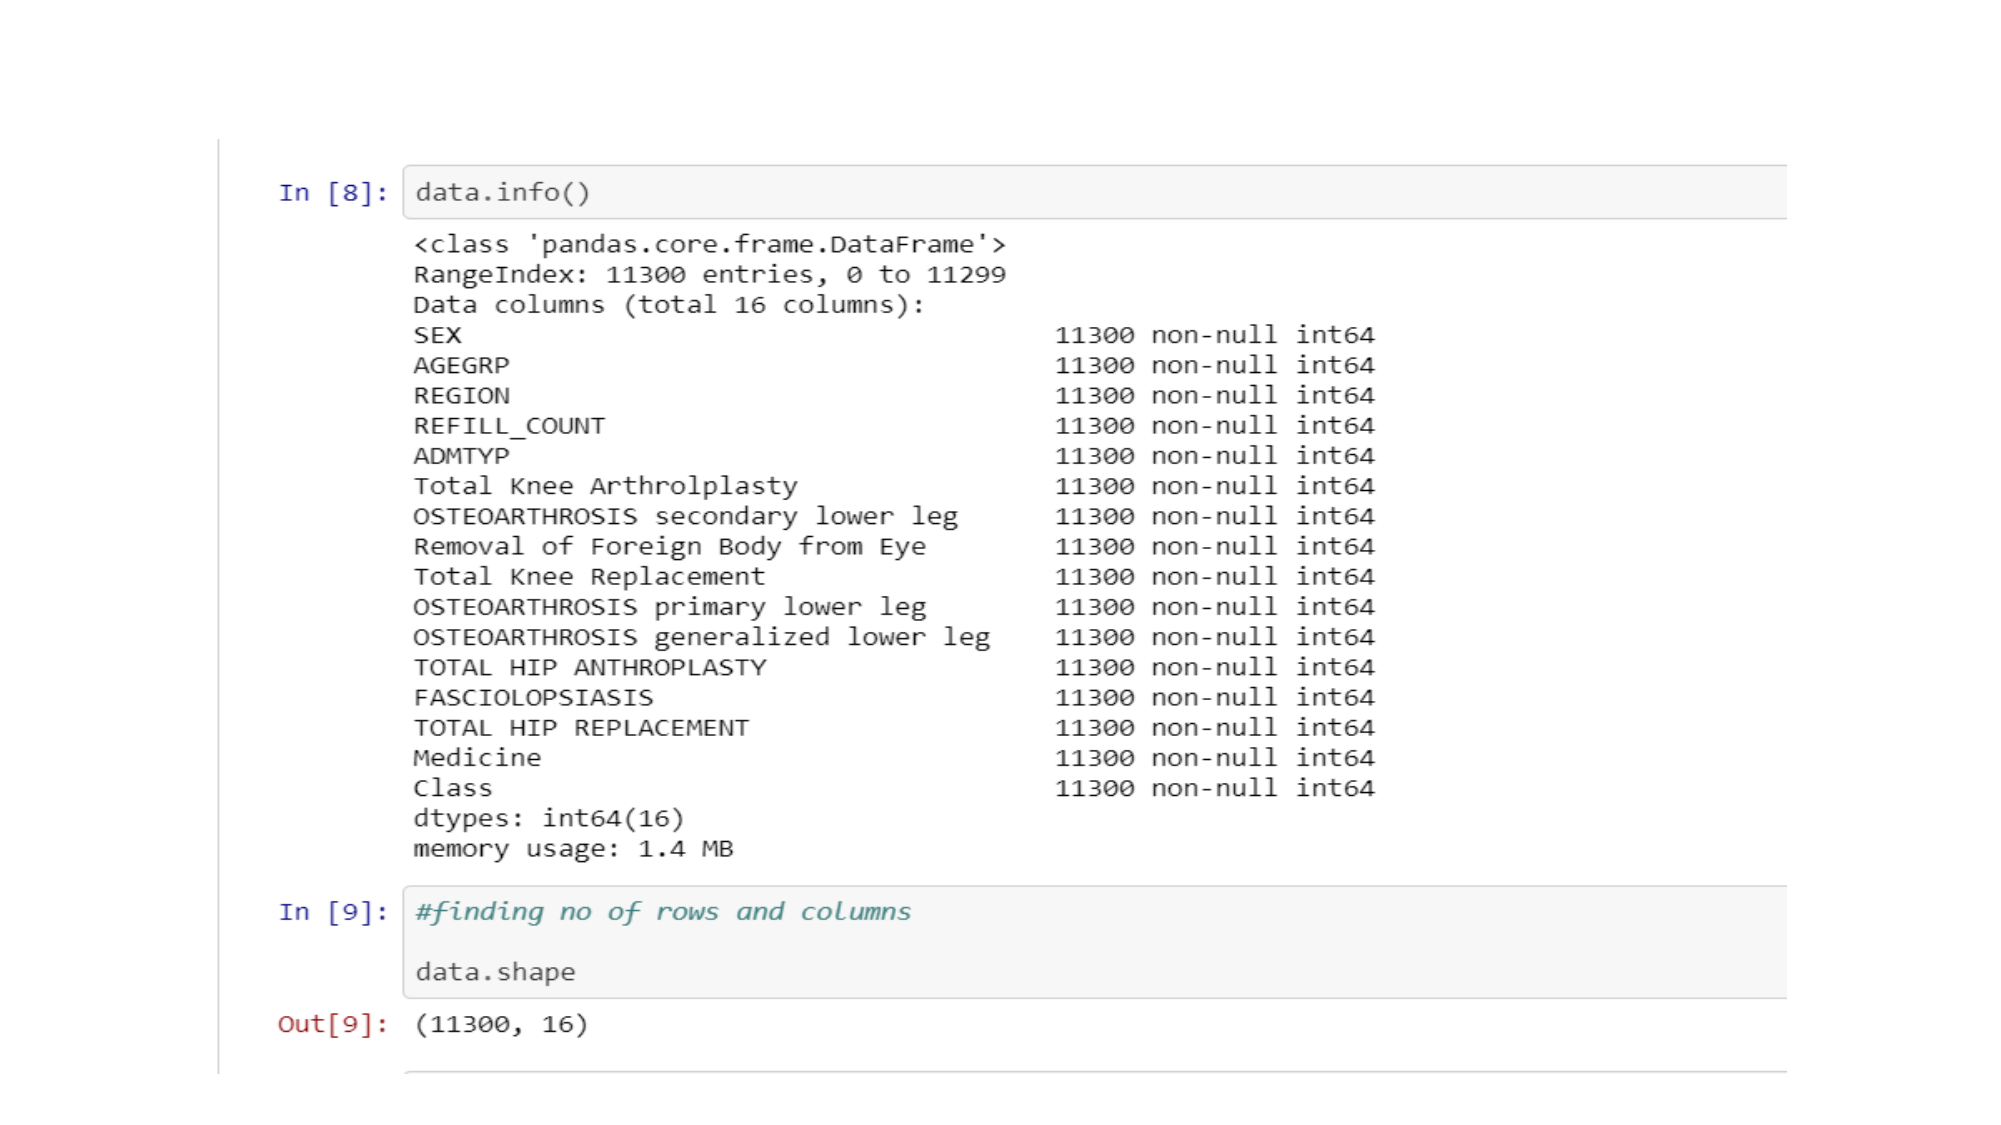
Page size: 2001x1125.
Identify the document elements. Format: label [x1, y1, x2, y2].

picture [88, 139, 1787, 1074]
